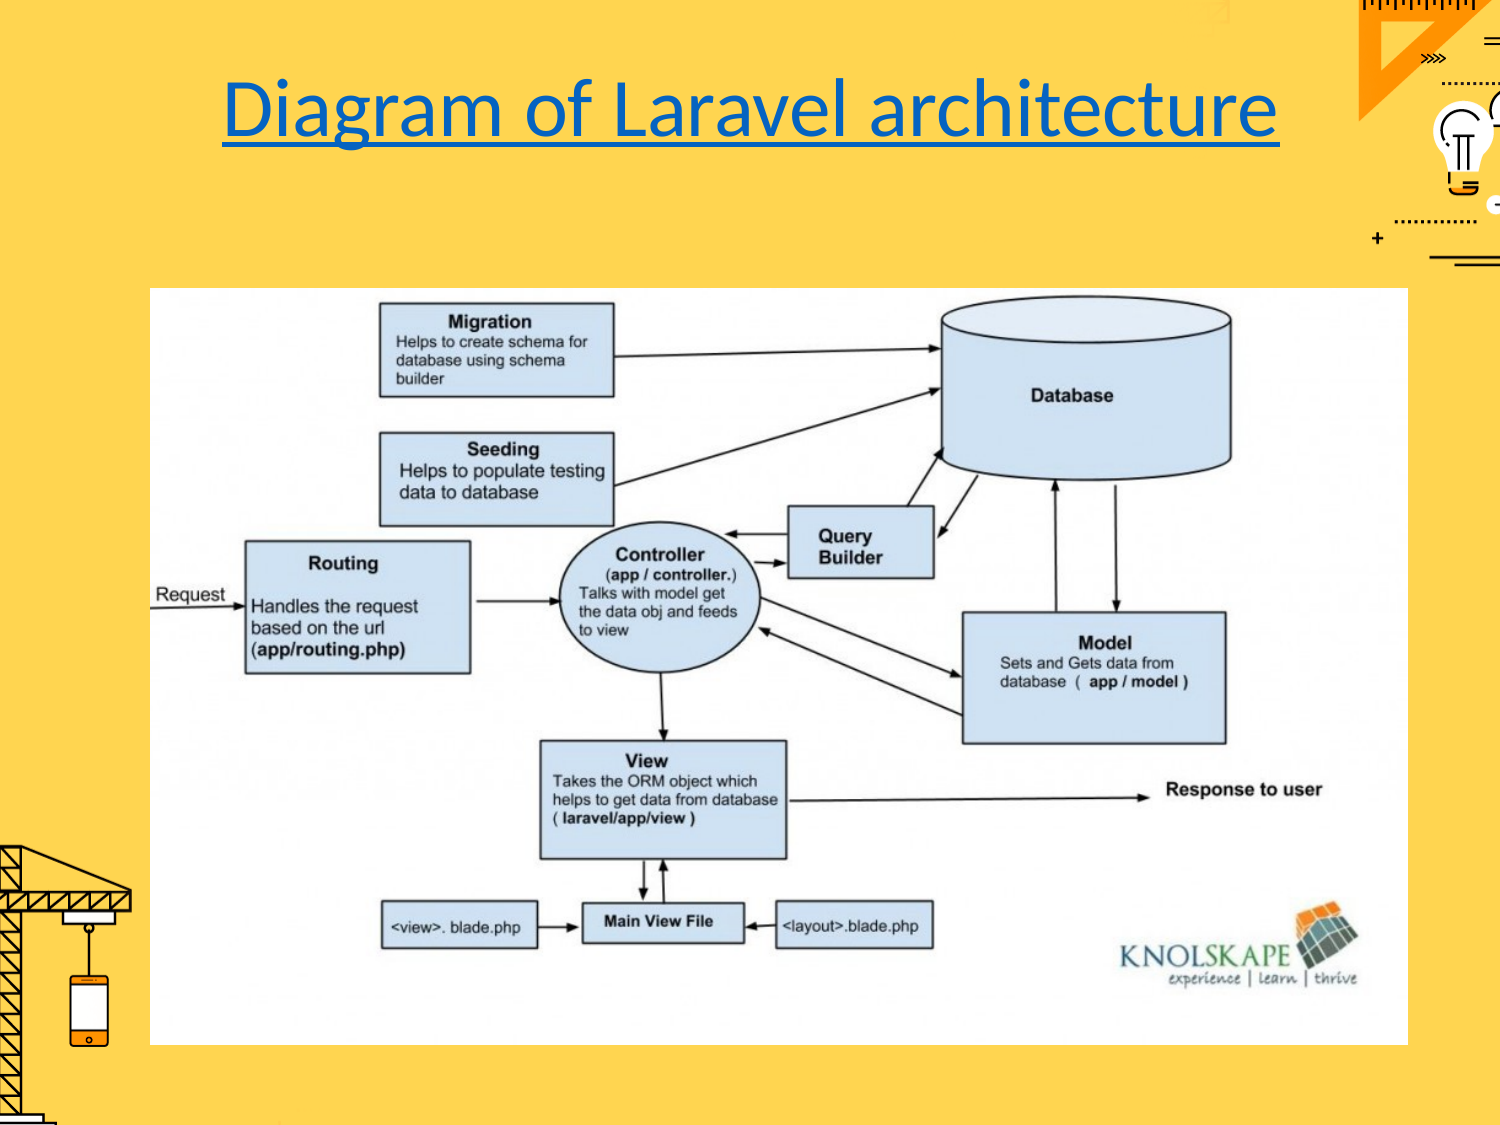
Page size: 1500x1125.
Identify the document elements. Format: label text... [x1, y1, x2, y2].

title Diagram of Laravel architecture [108, 0, 1395, 220]
picture [0, 0, 1500, 1125]
